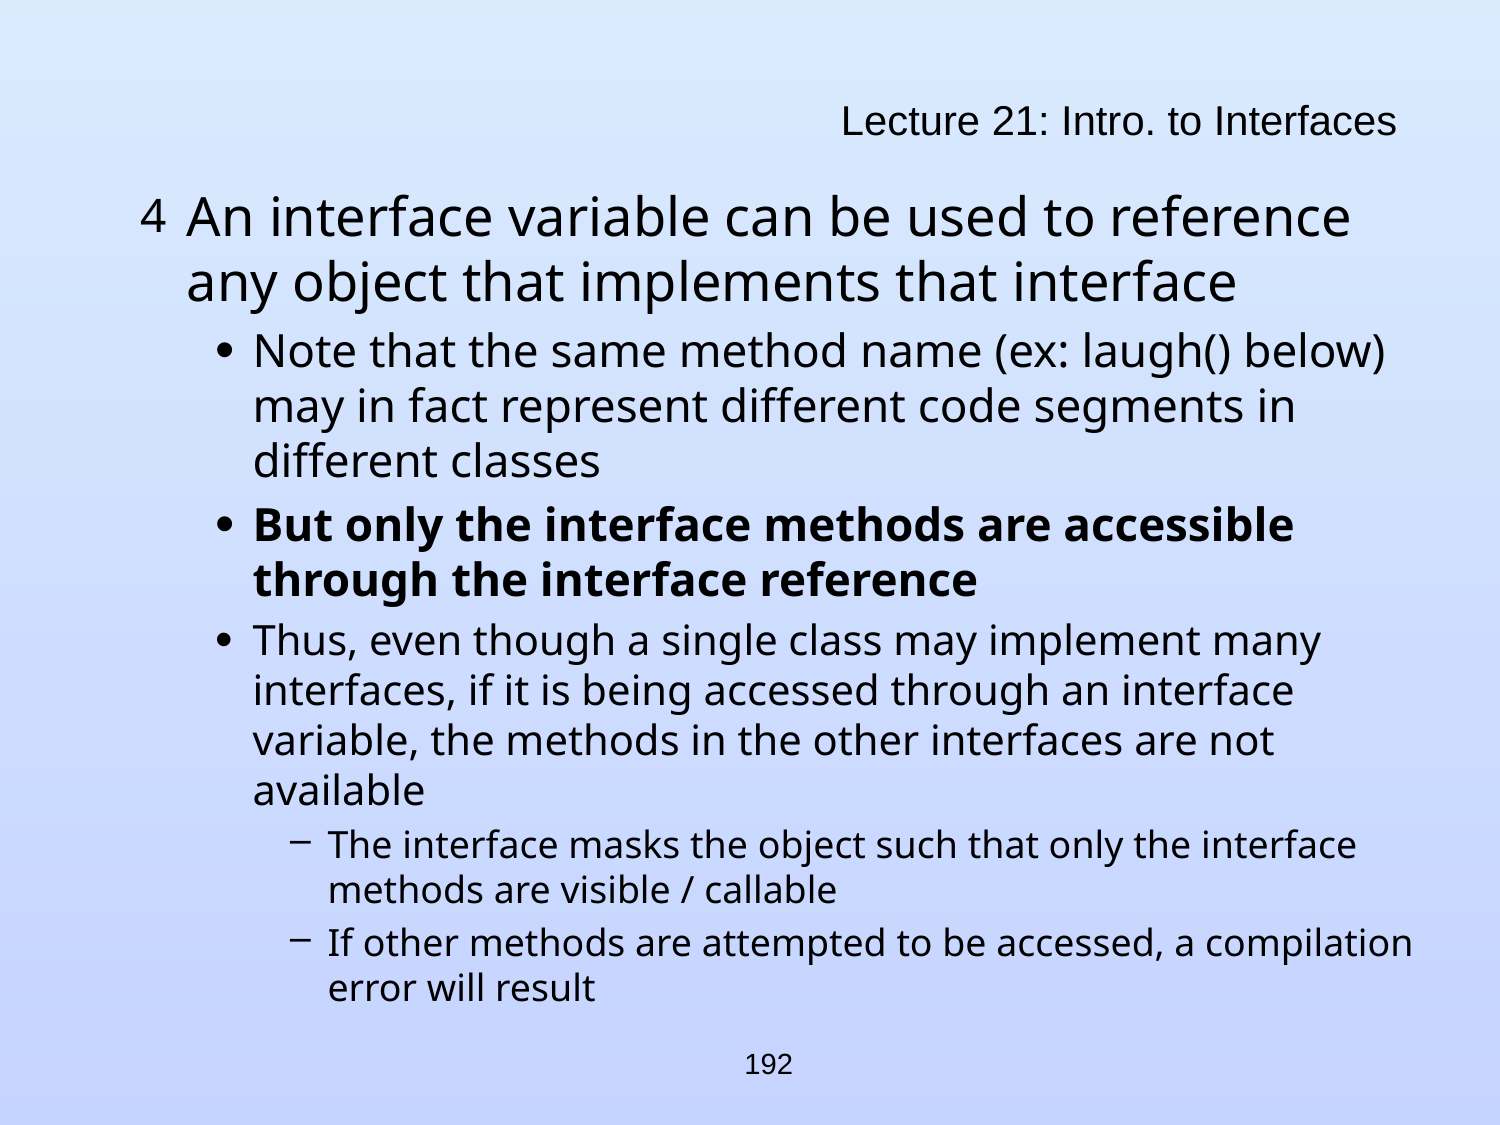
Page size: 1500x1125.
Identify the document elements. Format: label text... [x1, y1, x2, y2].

list An interface variable can be used to reference any object that implements that interface Note that the same method name (ex: laugh() below) may in fact represent different code segments in different classes But only the interface methods are accessible through the interface reference Thus, even though a single class may implement many interfaces, if it is being accessed through an interface variable, the methods in the other interfaces are not available The interface masks the object such that only the interface methods are visible / callable If other methods are attempted to be accessed, a compilation error will result [50, 174, 1438, 1025]
title Lecture 21: Intro. to Interfaces [87, 99, 1413, 150]
slide_number 192 [612, 1025, 926, 1101]
